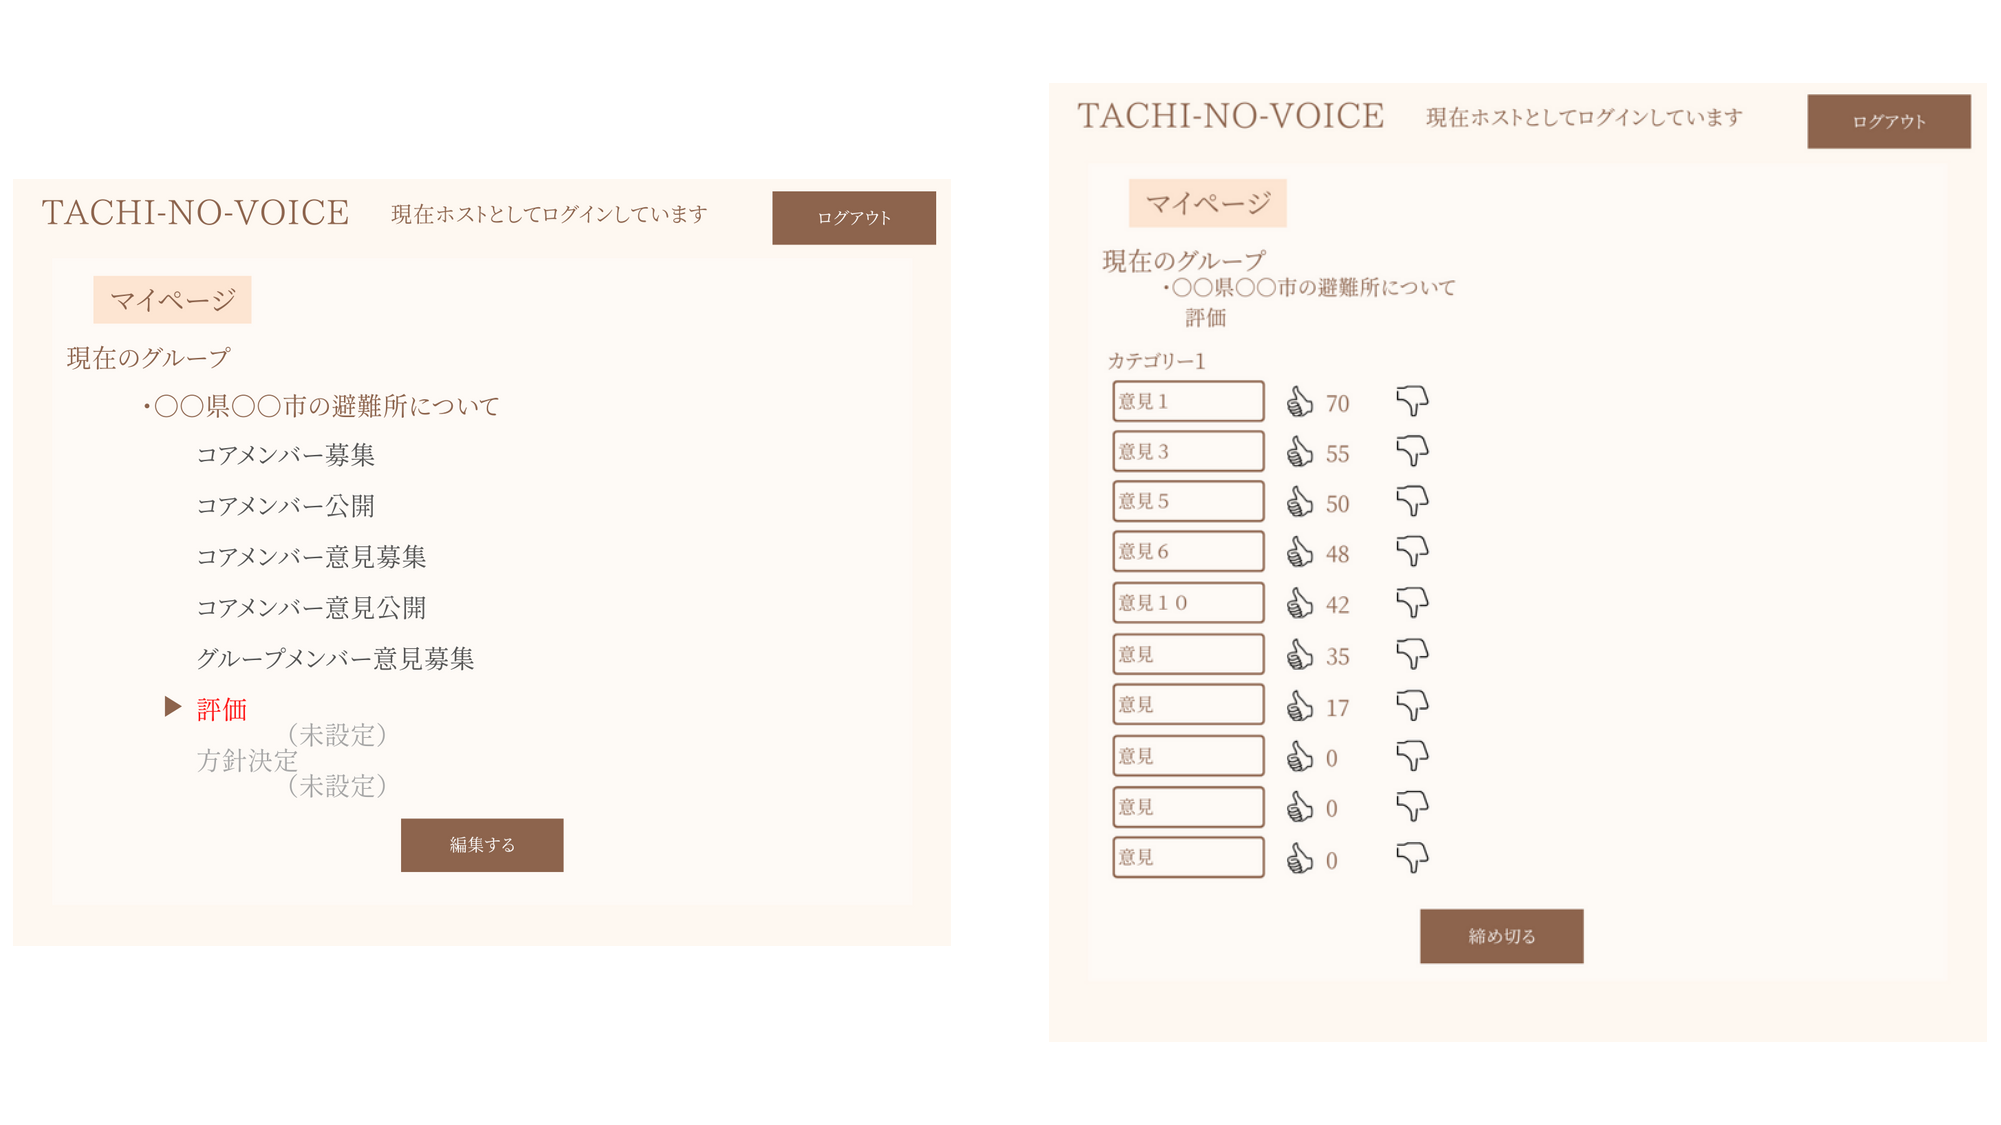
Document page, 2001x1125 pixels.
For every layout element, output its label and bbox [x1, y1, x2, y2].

picture [13, 179, 951, 946]
picture [1049, 83, 1987, 1042]
